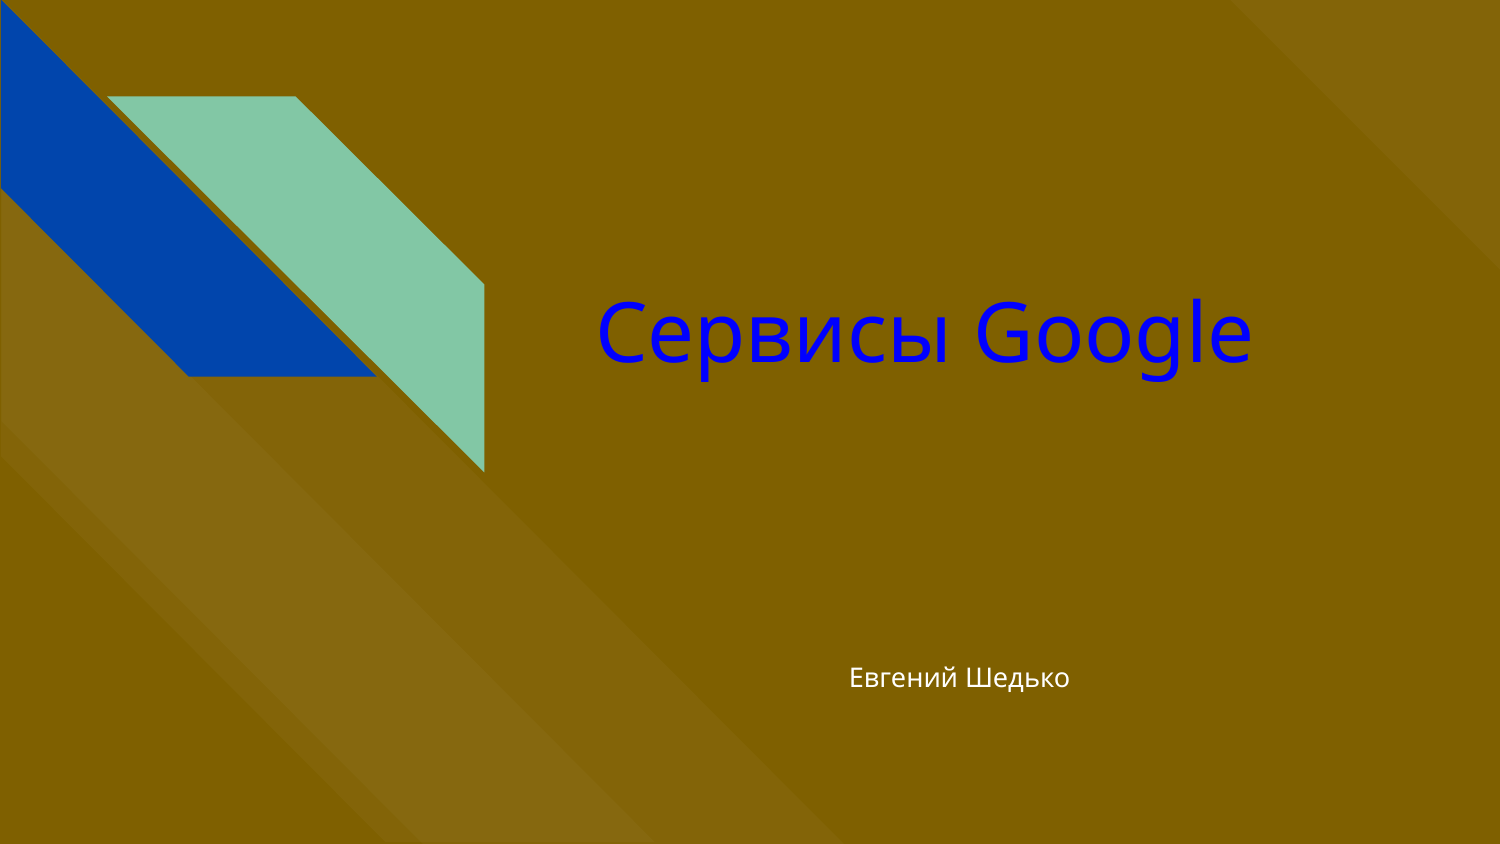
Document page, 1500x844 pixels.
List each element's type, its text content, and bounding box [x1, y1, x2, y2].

title Сервисы Google [580, 258, 1404, 518]
subtitle Евгений Шедько [833, 643, 1404, 727]
